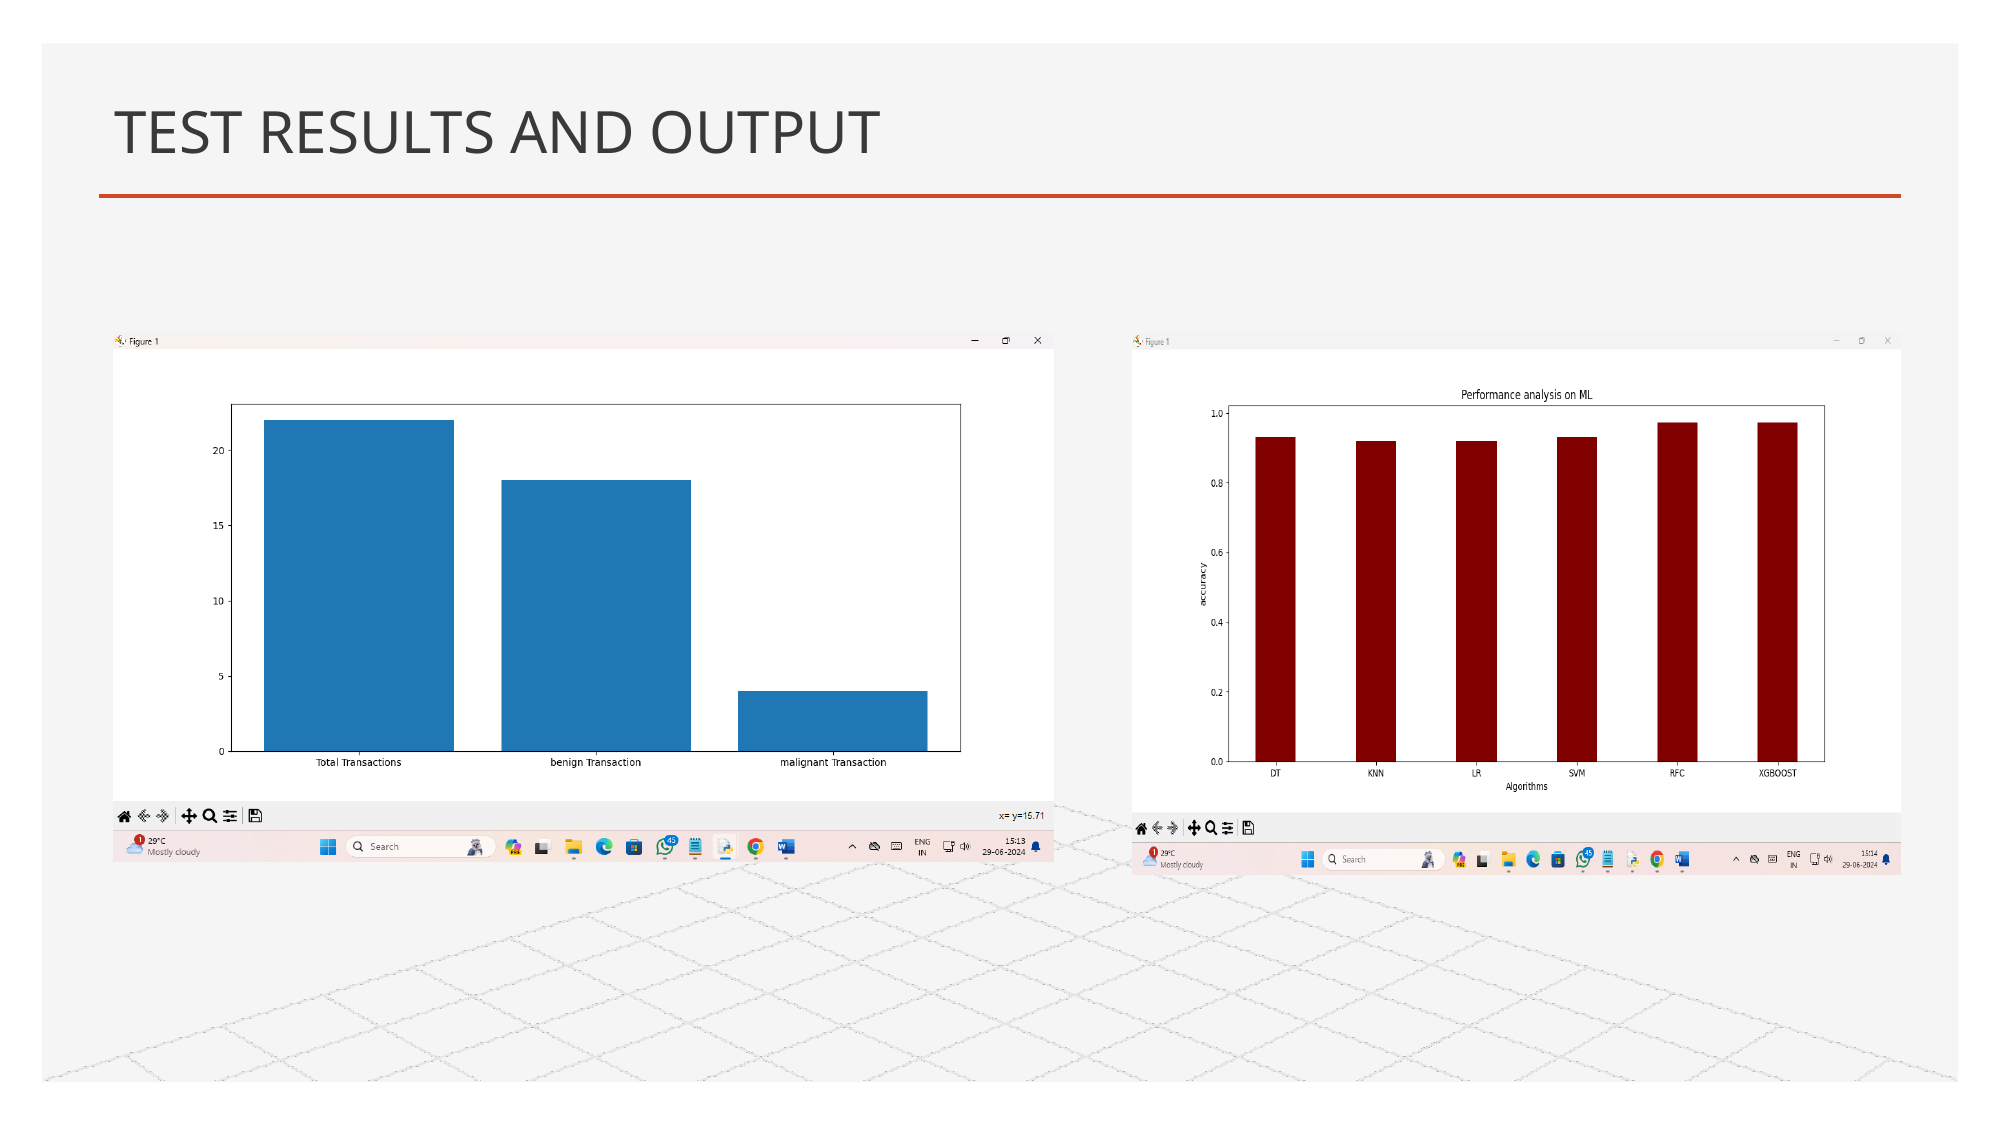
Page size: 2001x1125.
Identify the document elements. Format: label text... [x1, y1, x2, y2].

title TEST RESULTS AND OUTPUT [99, 73, 1901, 197]
picture [44, 333, 1956, 1081]
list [1132, 333, 1901, 875]
